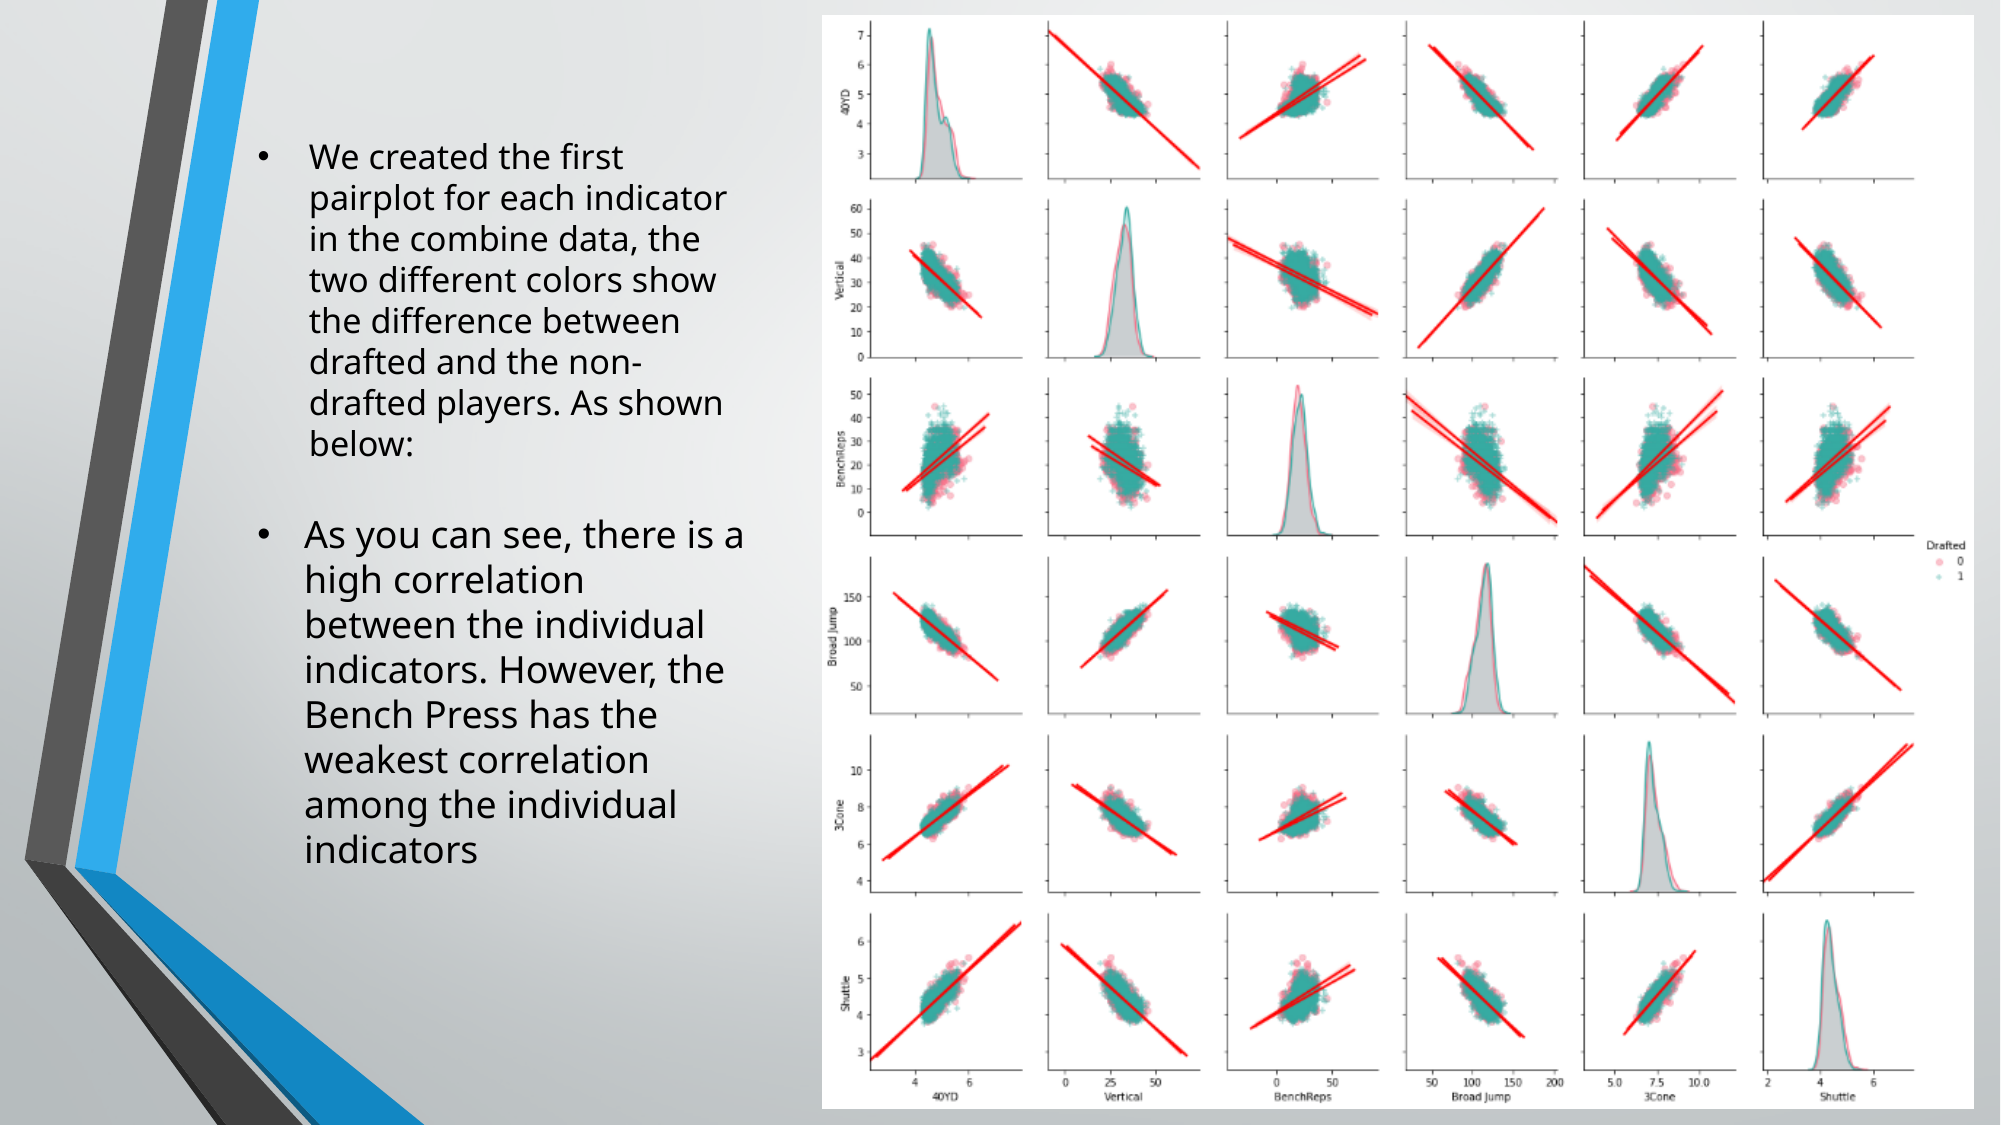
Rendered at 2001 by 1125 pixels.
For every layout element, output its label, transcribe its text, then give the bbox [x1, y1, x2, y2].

text_box As you can see, there is a high correlation between the individual indicators. However, the Bench Press has the weakest correlation among the individual indicators [242, 503, 762, 879]
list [822, 15, 1975, 1109]
title We created the first pairplot for each indicator in the combine data, the two different colors show the difference between drafted and the non-drafted players. As shown below: [242, 127, 769, 471]
